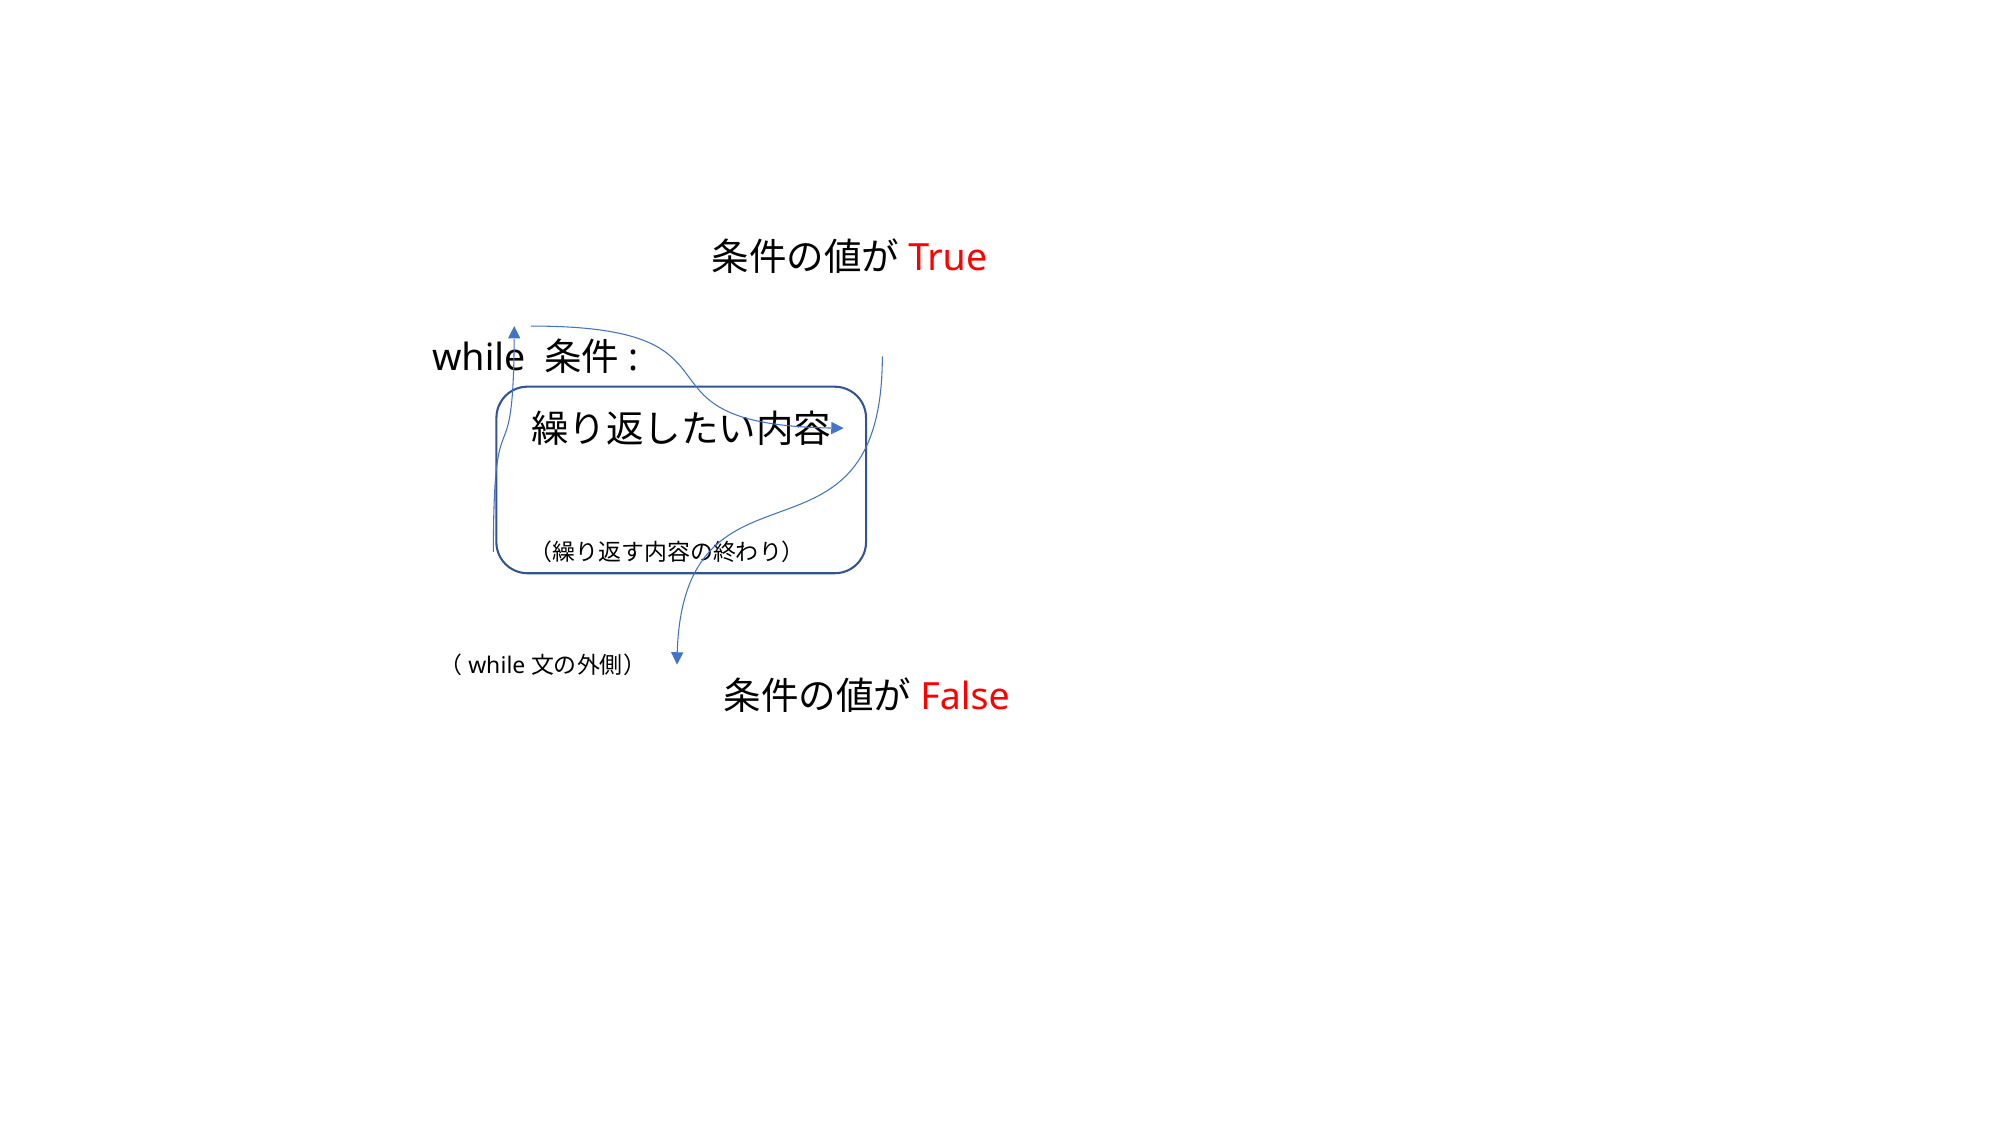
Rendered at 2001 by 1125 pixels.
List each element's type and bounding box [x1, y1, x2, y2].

text_box [424, 225, 1024, 726]
